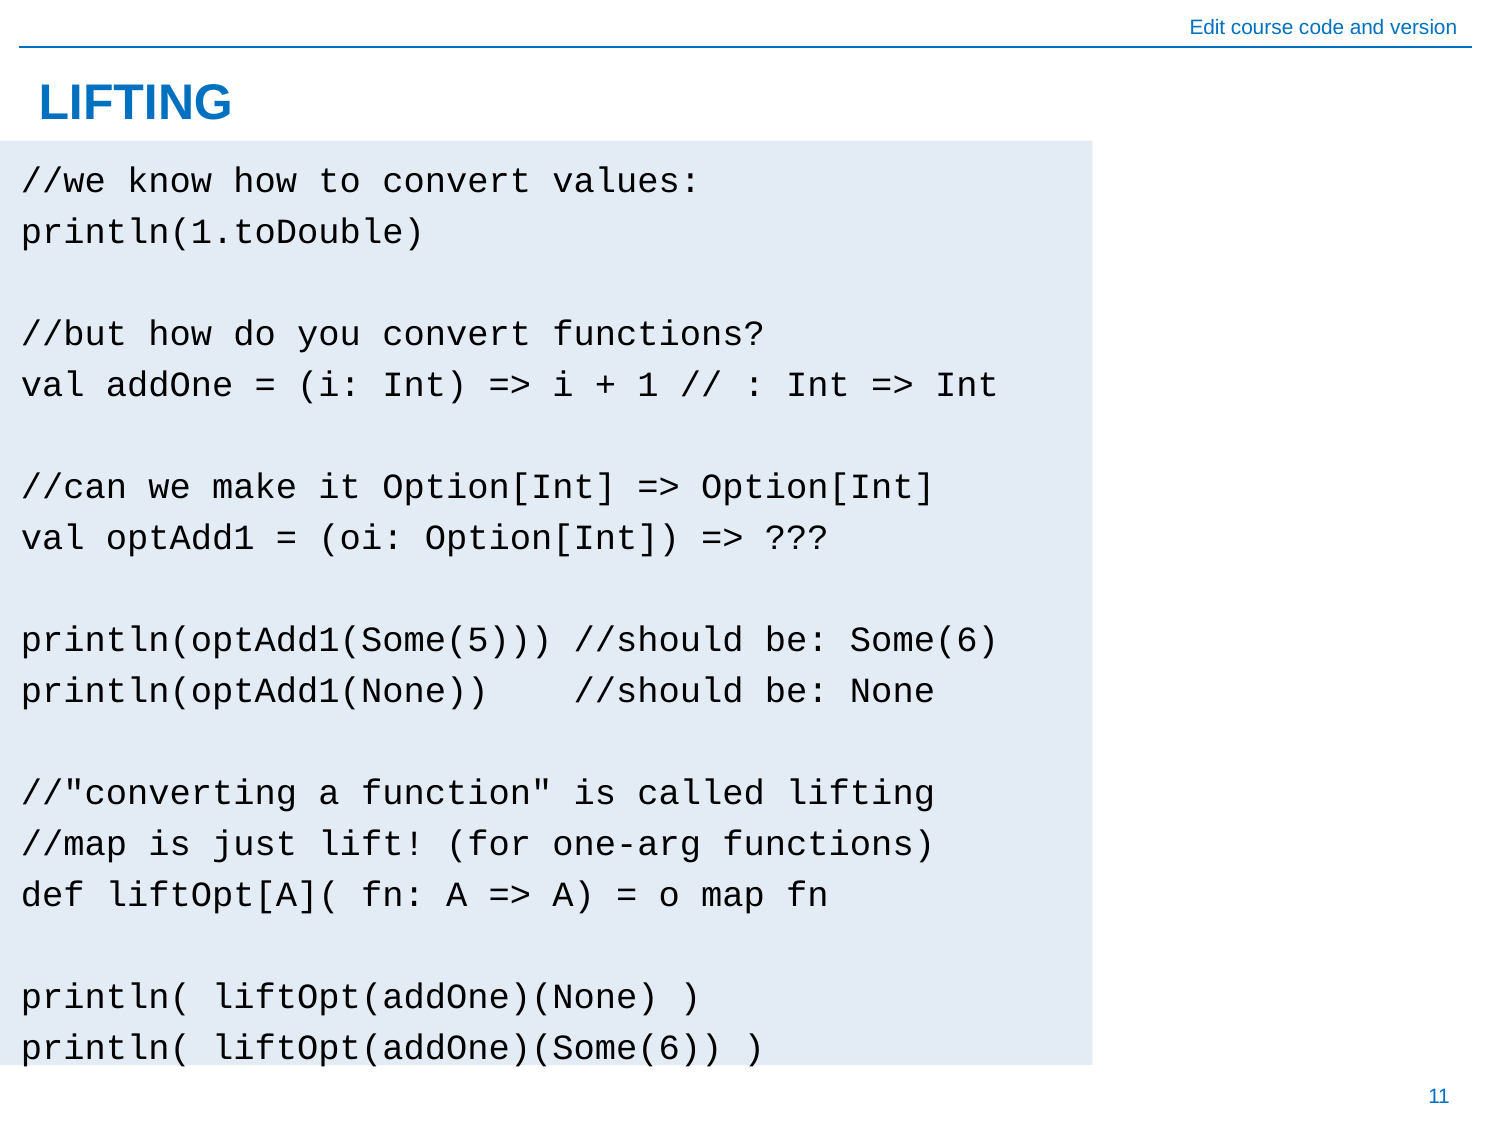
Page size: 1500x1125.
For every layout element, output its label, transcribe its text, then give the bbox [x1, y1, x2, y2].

title LIFTING [23, 58, 1465, 141]
list //we know how to convert values: println(1.toDouble) //but how do you convert functions? val addOne = (i: Int) => i + 1 // : Int => Int //can we make it Option[Int] => Option[Int] val optAdd1 = (oi: Option[Int]) => ??? println(optAdd1(Some(5))) //should be: Some(6) println(optAdd1(None)) //should be: None //"converting a function" is called lifting //map is just lift! (for one-arg functions) def liftOpt[A]( fn: A => A) = o map fn println( liftOpt(addOne)(None) ) println( liftOpt(addOne)(Some(6)) ) [0, 140, 1093, 1066]
